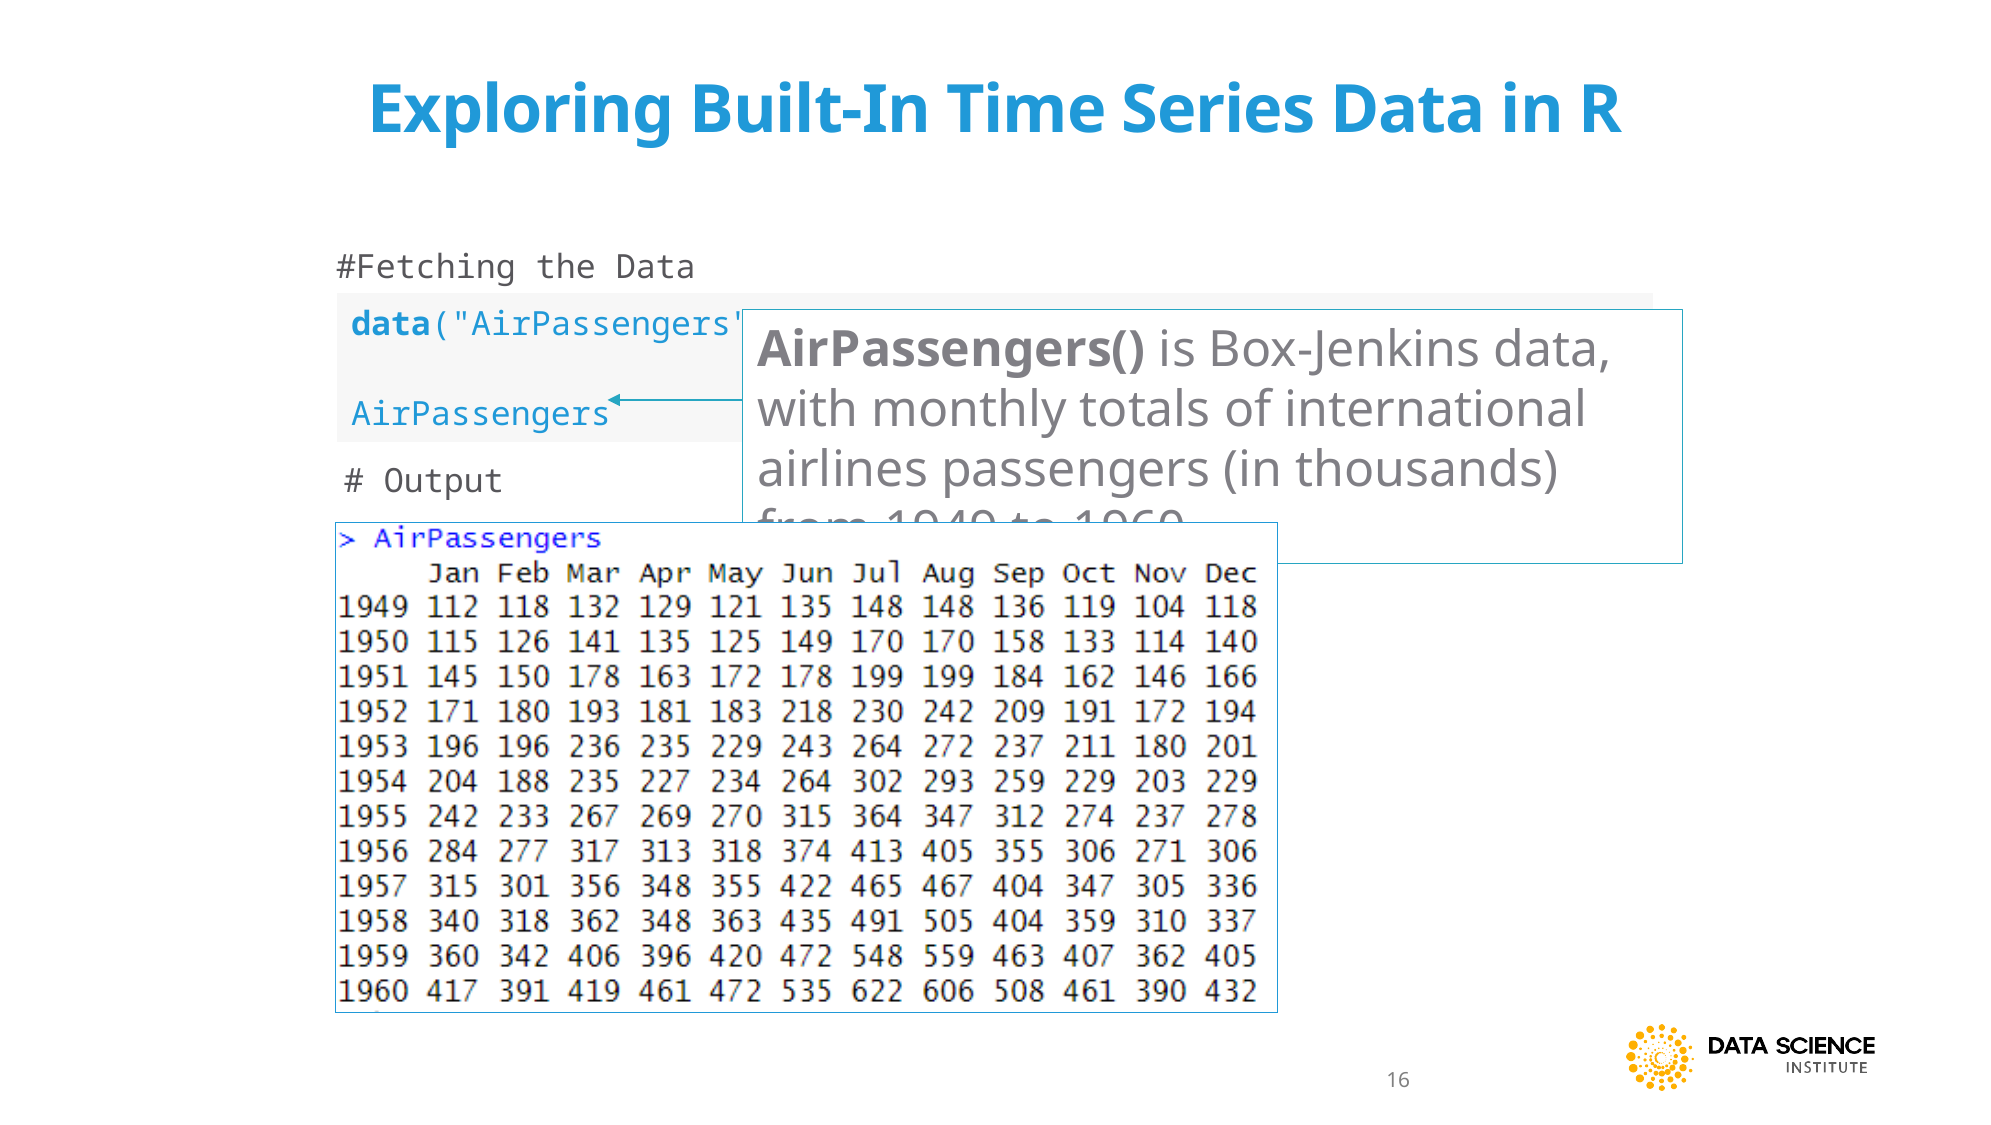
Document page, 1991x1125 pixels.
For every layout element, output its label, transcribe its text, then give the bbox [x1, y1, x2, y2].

text_box AirPassengers() is Box-Jenkins data, with monthly totals of international airlines passengers (in thousands) from 1949 to 1960. [742, 308, 1683, 564]
picture [1792, 1062, 1801, 1073]
picture [1839, 1062, 1847, 1073]
picture [1845, 1037, 1862, 1054]
title Exploring Built-In Time Series Data in R [320, 44, 1671, 178]
picture [1860, 1062, 1867, 1073]
picture [1828, 1037, 1844, 1054]
text_box #Fetching the Data [321, 237, 711, 293]
picture [1626, 1024, 1694, 1091]
picture [1776, 1037, 1808, 1054]
picture [334, 522, 1279, 1013]
slide_number 16 [1074, 1024, 1425, 1103]
text_box # Output [329, 452, 519, 507]
picture [1804, 1061, 1811, 1073]
table_header data("AirPassengers") AirPassengers [337, 293, 1653, 442]
